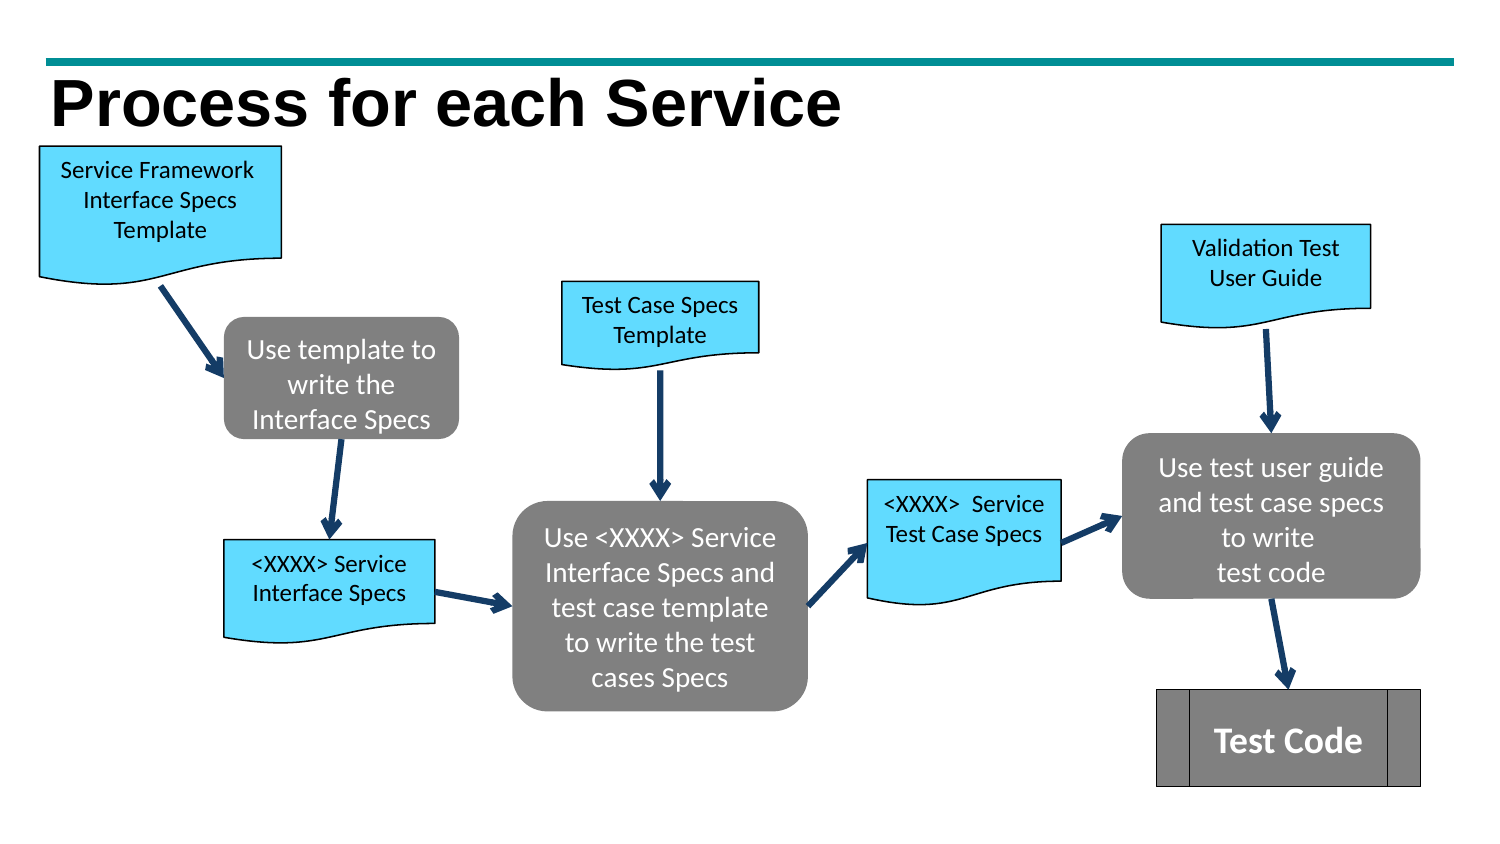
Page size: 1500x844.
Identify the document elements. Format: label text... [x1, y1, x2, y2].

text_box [329, 438, 342, 540]
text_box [434, 591, 513, 607]
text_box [807, 542, 868, 607]
text_box Service Framework Interface Specs Template [39, 146, 282, 285]
text_box <XXXX> Service Interface Specs [223, 539, 435, 643]
text_box Test Code [1156, 689, 1421, 787]
text_box Use test user guide and test case specs to write test code [1122, 433, 1421, 599]
text_box Test Case Specs Template [561, 281, 759, 370]
text_box Use template to write the Interface Specs [223, 316, 460, 440]
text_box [160, 276, 225, 379]
text_box <XXXX> Service Test Case Specs [867, 479, 1062, 605]
text_box Use <XXXX> Service Interface Specs and test case template to write the test cases Specs [512, 500, 808, 712]
text_box Validation Test User Guide [1161, 224, 1371, 328]
title Process for each Service [39, 53, 1447, 146]
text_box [1265, 321, 1272, 434]
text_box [1060, 515, 1123, 544]
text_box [1271, 598, 1289, 690]
